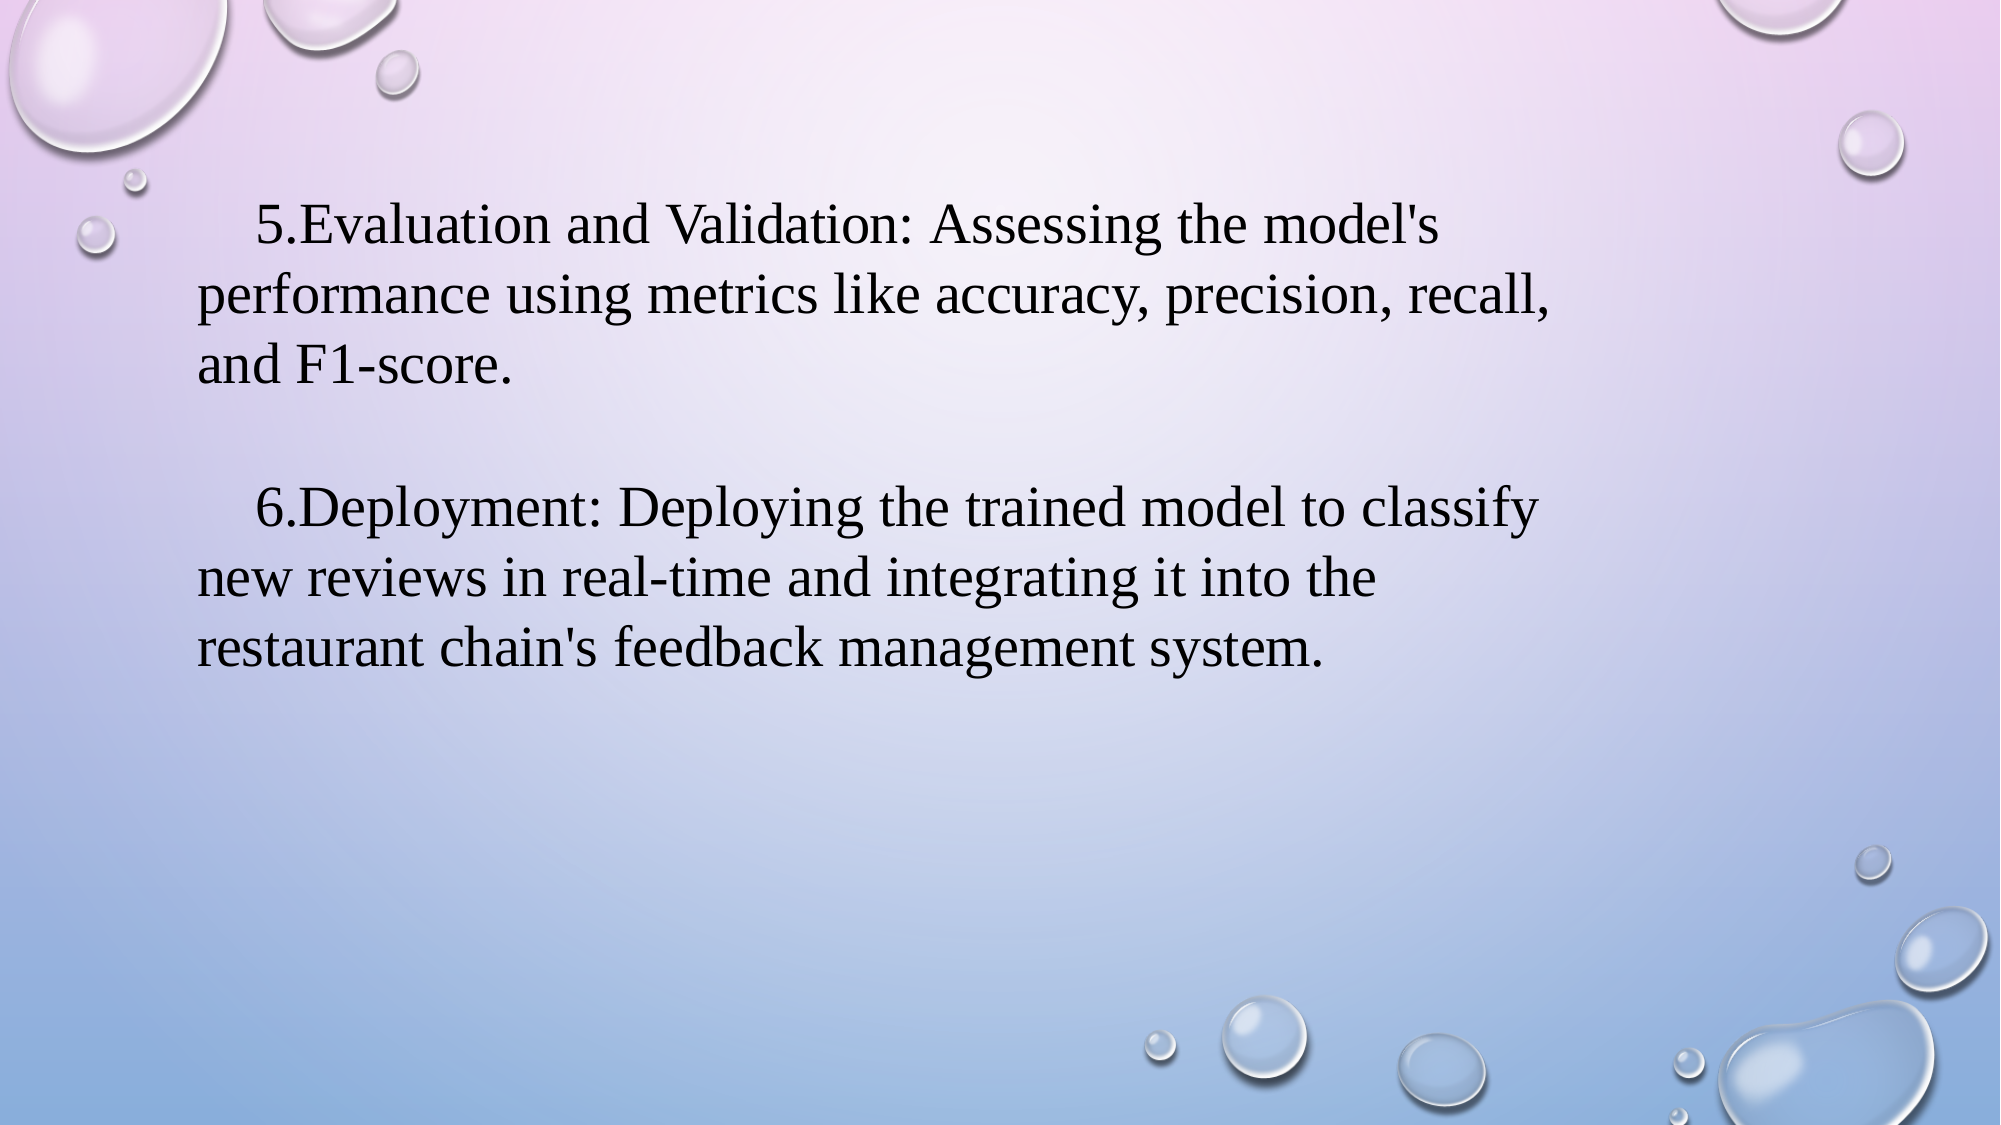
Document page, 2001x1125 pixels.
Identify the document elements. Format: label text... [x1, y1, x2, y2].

picture [0, 0, 2000, 1125]
text_box Evaluation and Validation: Assessing the model's performance using metrics like accuracy, precision, recall, and F1-score. Deployment: Deploying the trained model to classify new reviews in real-time and integrating it into the restaurant chain's feedback management system. [195, 182, 1608, 678]
